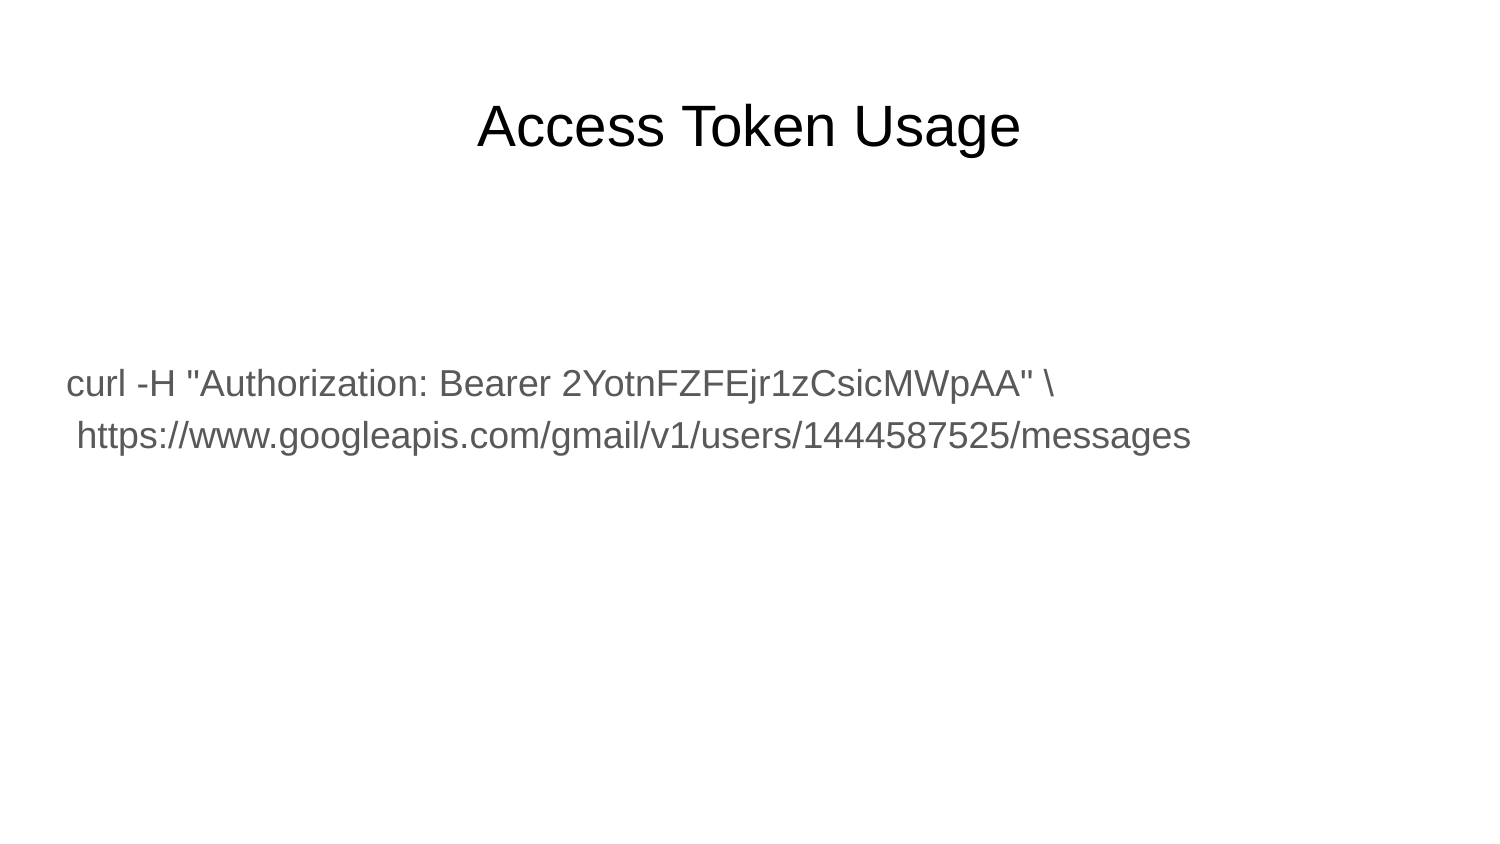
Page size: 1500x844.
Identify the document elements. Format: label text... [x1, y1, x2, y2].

title Access Token Usage [51, 72, 1449, 167]
list curl -H "Authorization: Bearer 2YotnFZFEjr1zCsicMWpAA" \ https://www.googleapis.com/gmail/v1/users/1444587525/messages [51, 189, 1449, 750]
